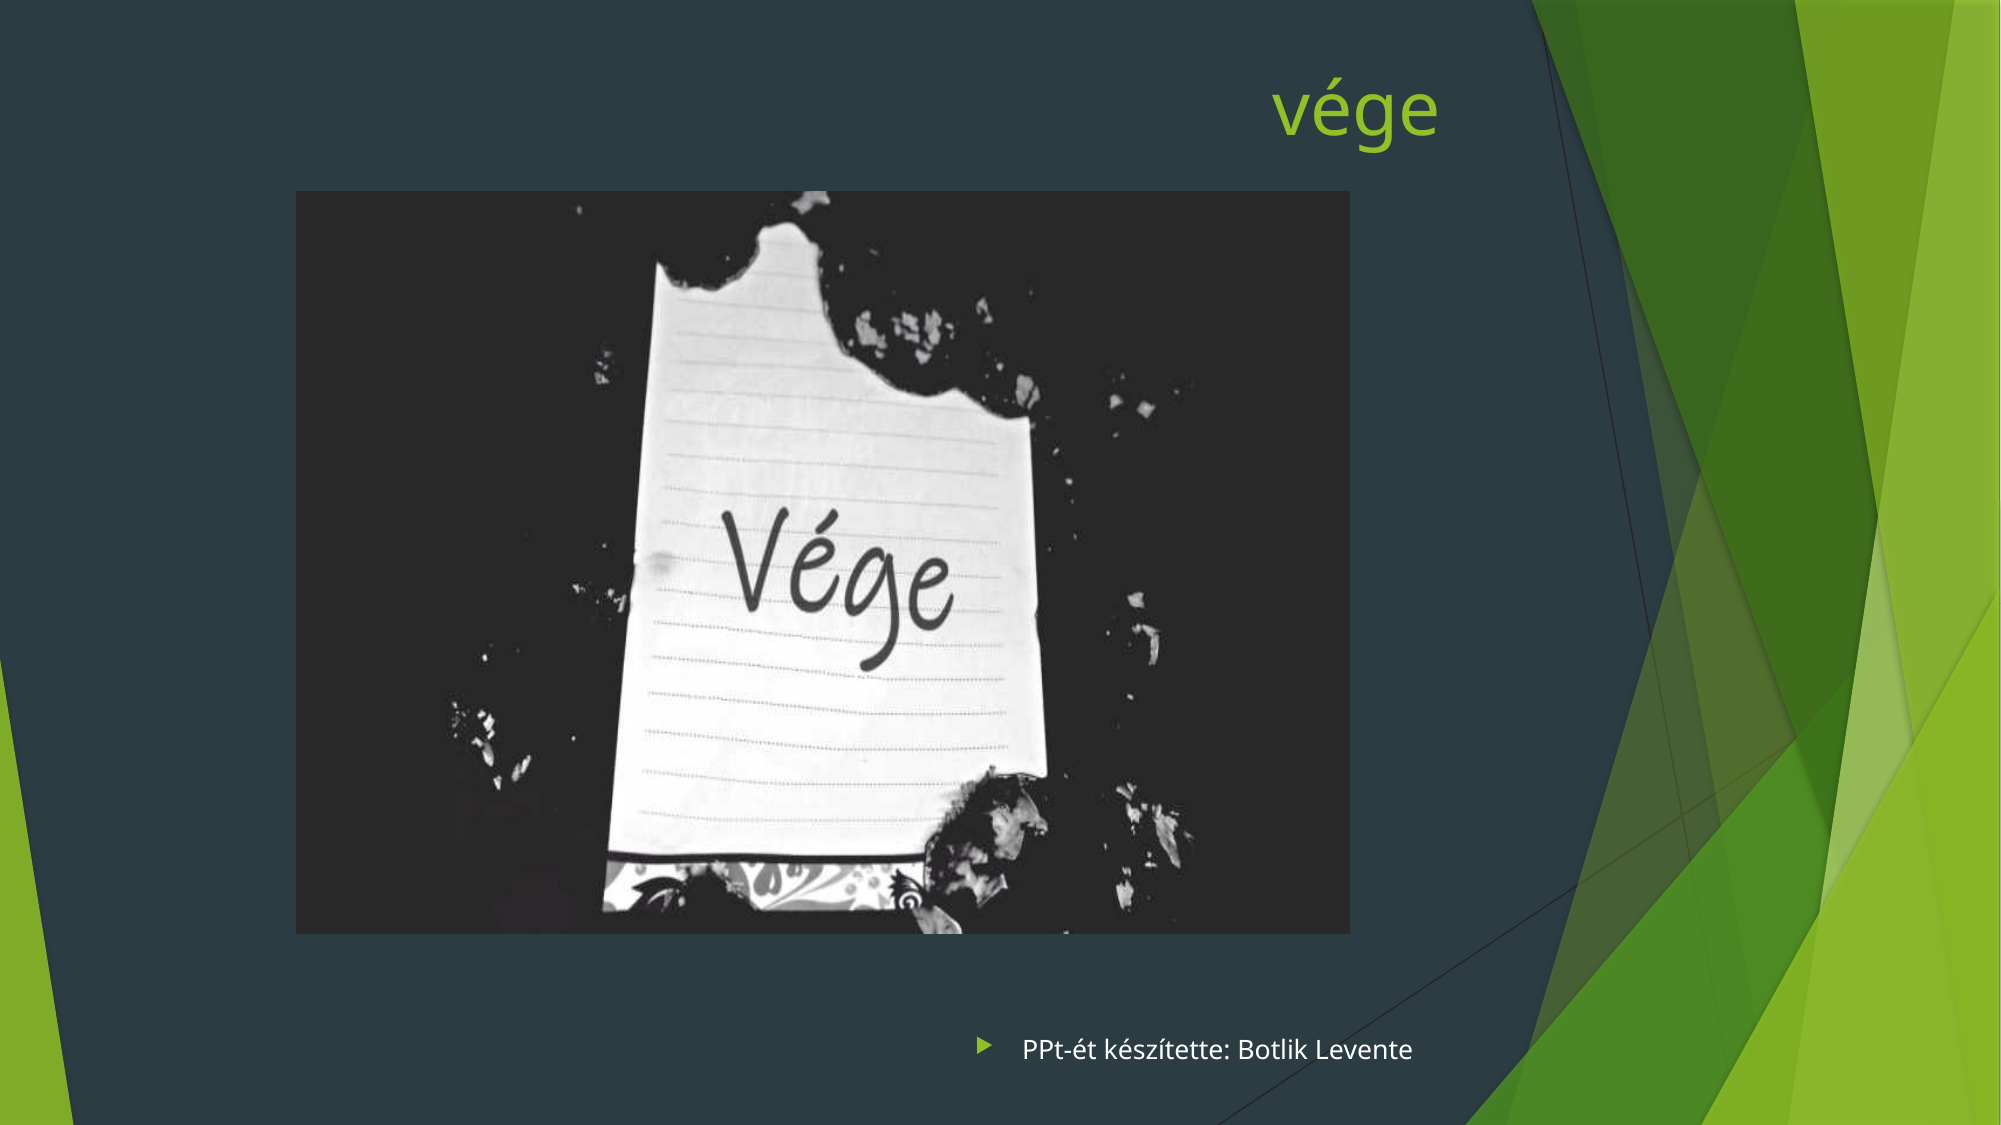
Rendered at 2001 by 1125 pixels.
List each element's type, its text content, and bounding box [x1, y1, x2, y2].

list PPt-ét készítette: Botlik Levente [960, 1025, 1522, 1073]
picture [296, 190, 1351, 935]
title vége [1257, 52, 1475, 270]
